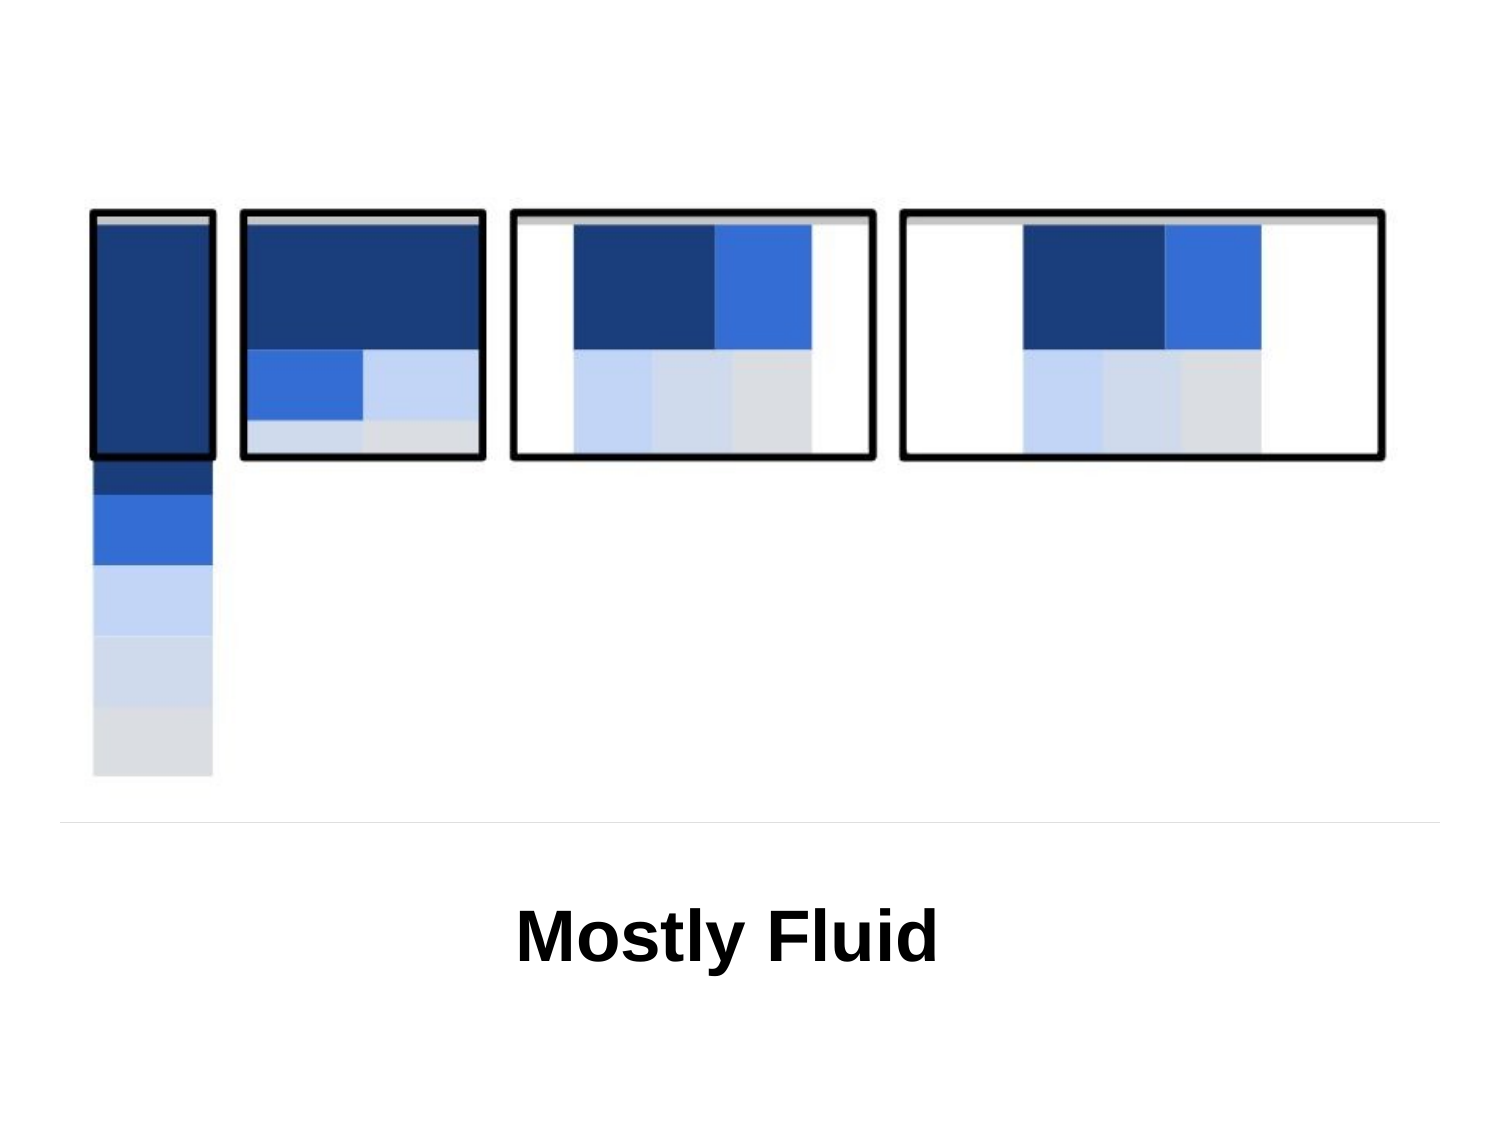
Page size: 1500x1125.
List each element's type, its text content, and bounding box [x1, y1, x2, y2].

text_box Mostly Fluid [351, 899, 1160, 977]
text_box [60, 173, 1440, 823]
